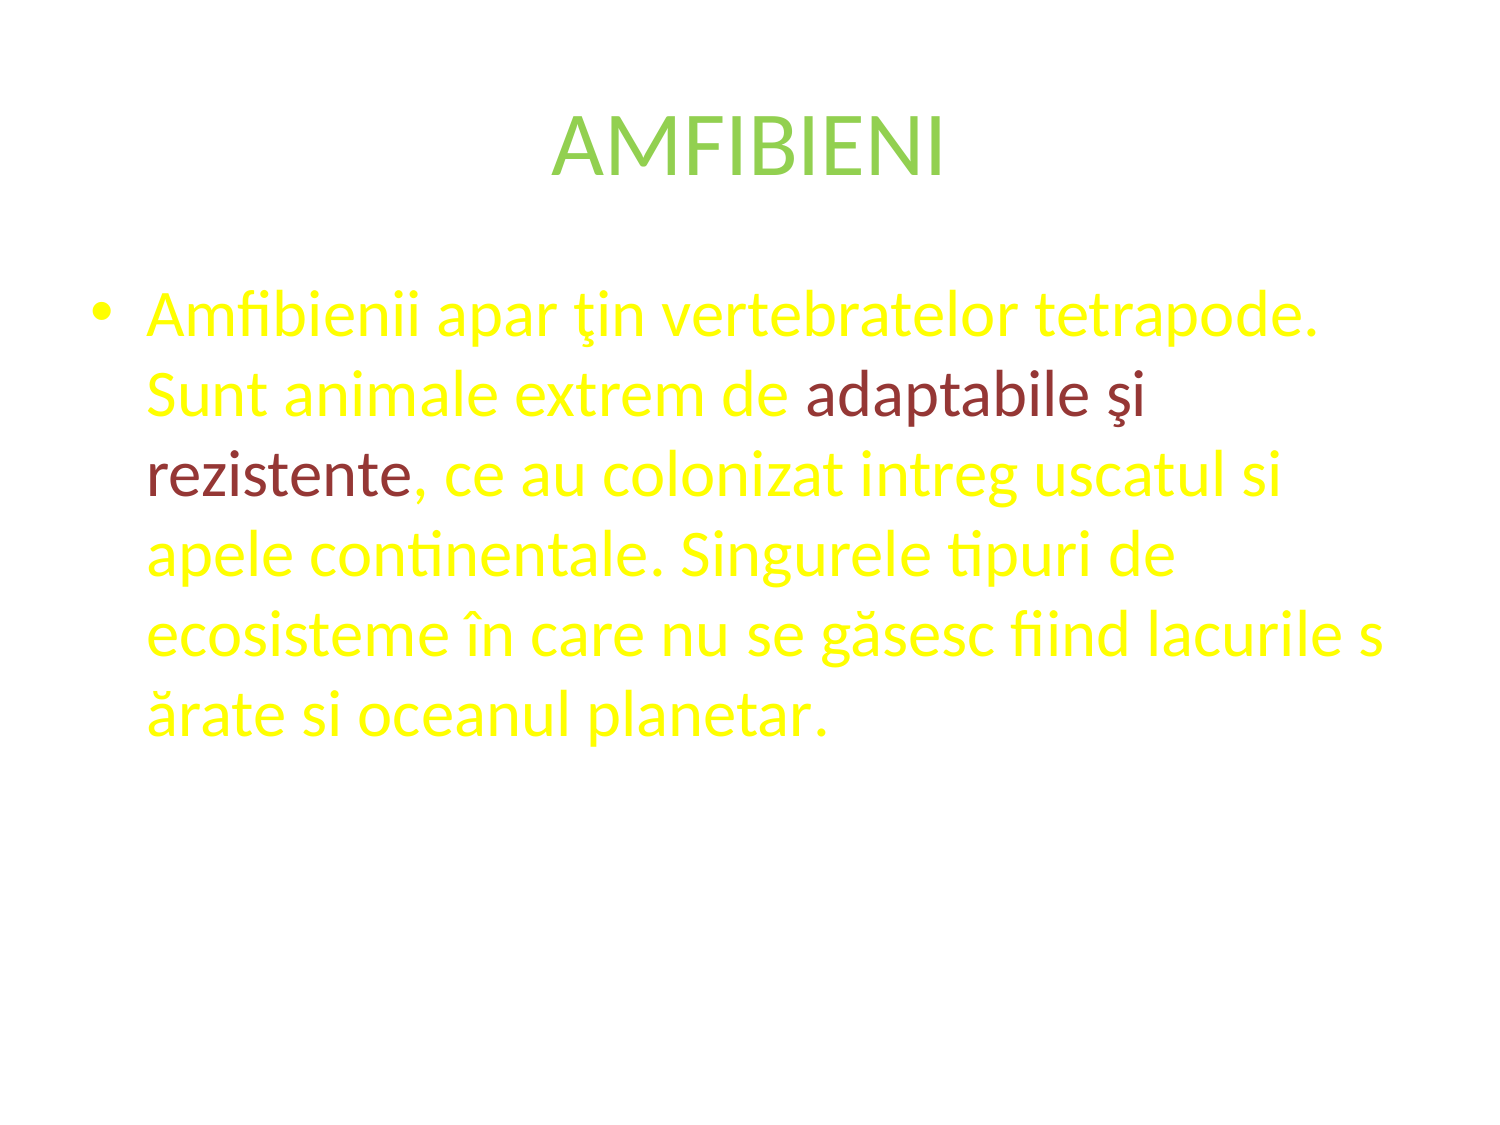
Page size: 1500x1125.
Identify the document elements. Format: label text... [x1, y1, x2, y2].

list Amfibienii apar ţin vertebratelor tetrapode. Sunt animale extrem de adaptabile şi rezistente, ce au colonizat intreg uscatul si apele continentale. Singurele tipuri de ecosisteme în care nu se găsesc fiind lacurile s ărate si oceanul planetar. [75, 262, 1425, 1005]
title AMFIBIENI [75, 45, 1425, 233]
